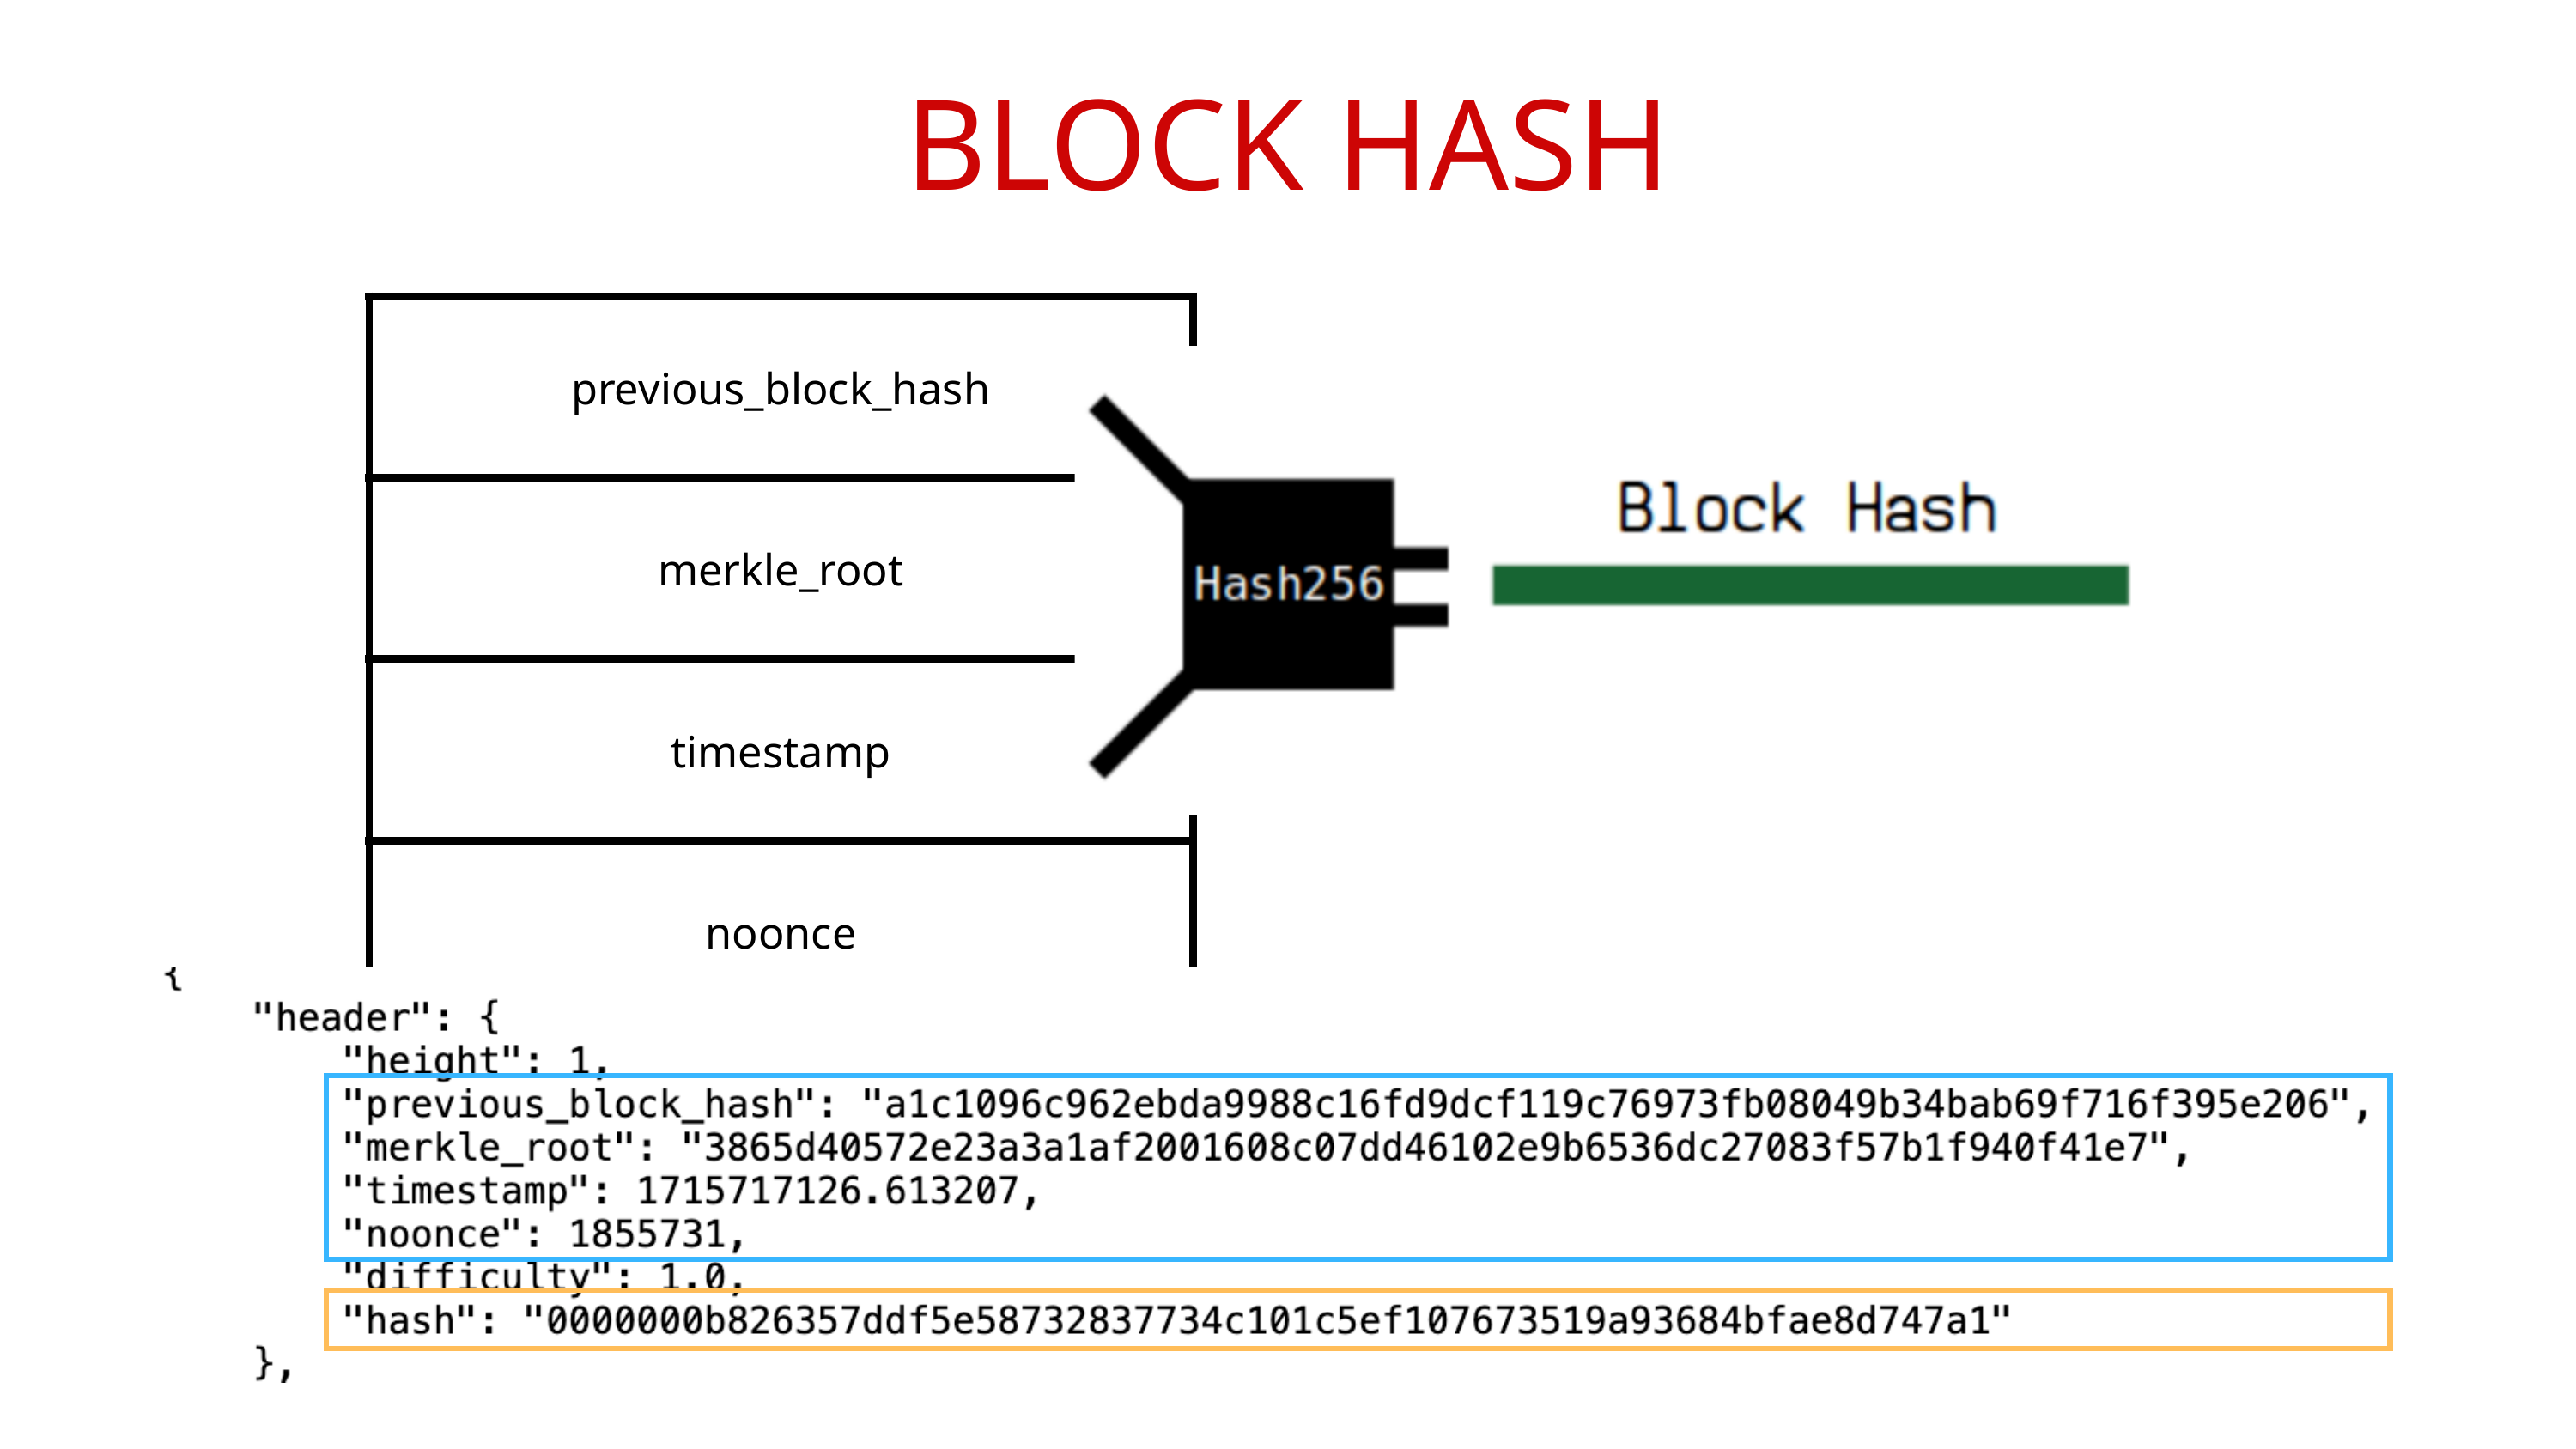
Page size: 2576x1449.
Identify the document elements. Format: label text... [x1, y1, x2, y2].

table_cell merkle_root [373, 482, 1074, 655]
text_box [144, 967, 2432, 1383]
table_header previous_block_hash [373, 300, 1189, 474]
text_box BLOCK HASH [653, 64, 1923, 215]
table_cell timestamp [373, 663, 1189, 837]
table_cell noonce [373, 845, 1189, 967]
text_box [1074, 346, 2151, 815]
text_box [325, 1289, 2391, 1349]
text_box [325, 1075, 2391, 1260]
